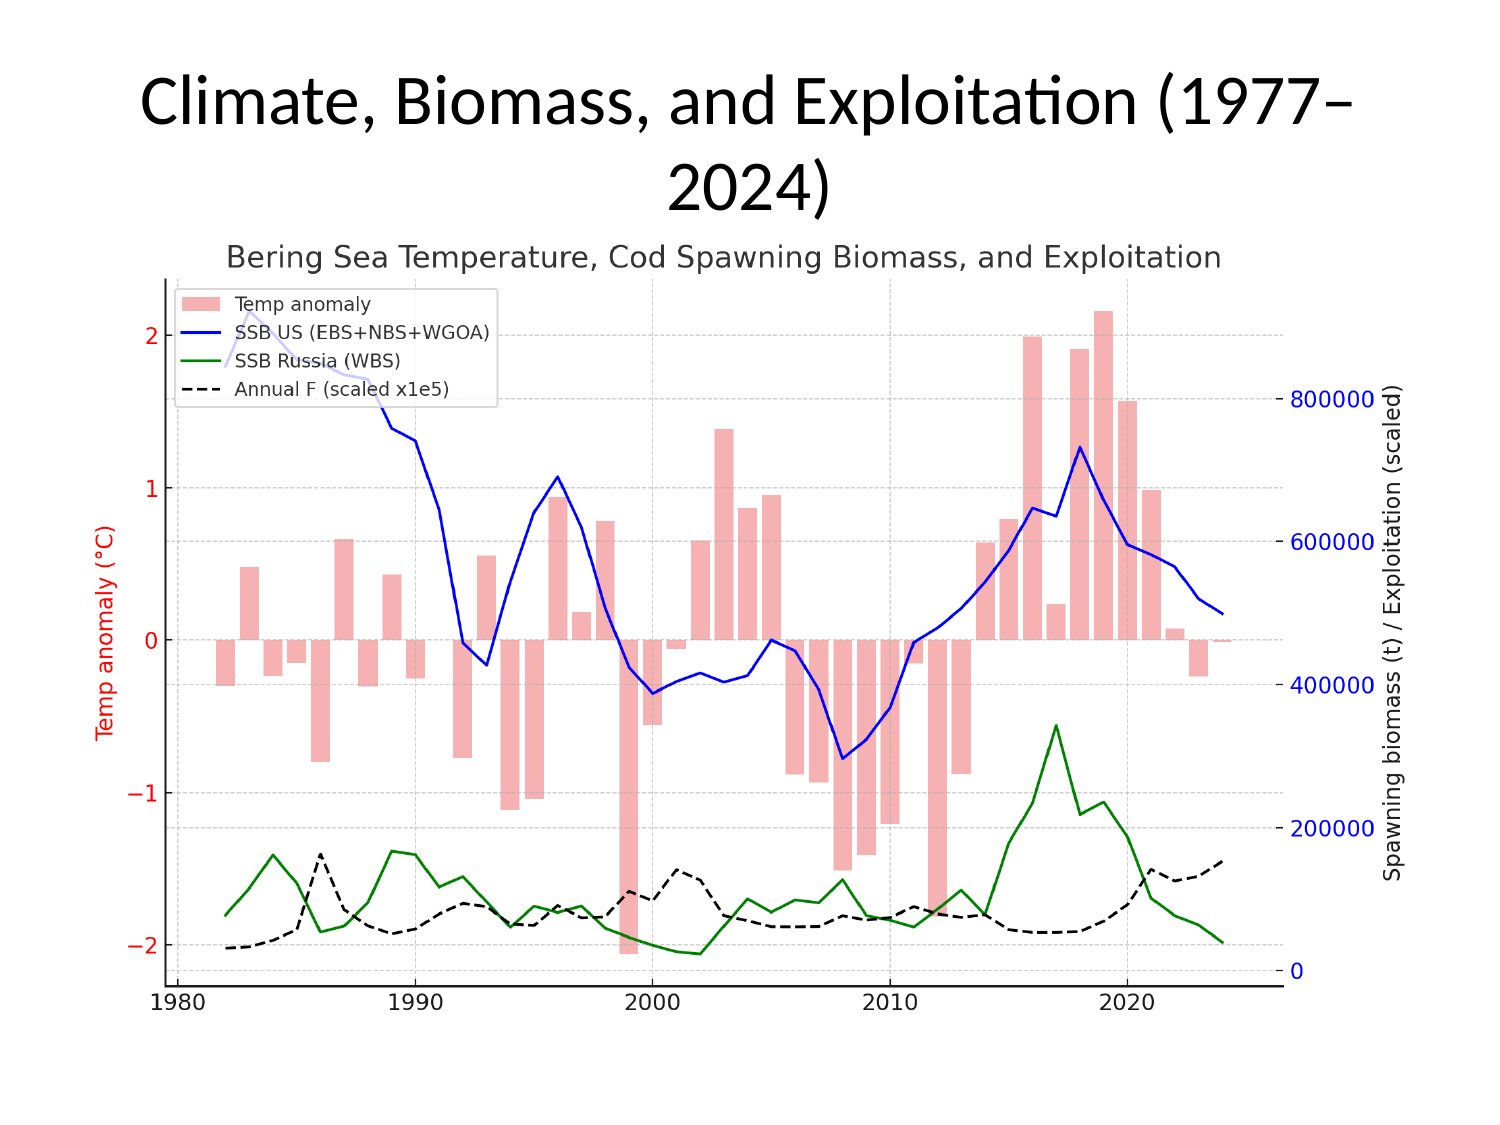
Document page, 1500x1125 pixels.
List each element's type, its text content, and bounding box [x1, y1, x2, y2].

picture [74, 224, 1426, 1036]
title Climate, Biomass, and Exploitation (1977–2024) [75, 45, 1425, 224]
